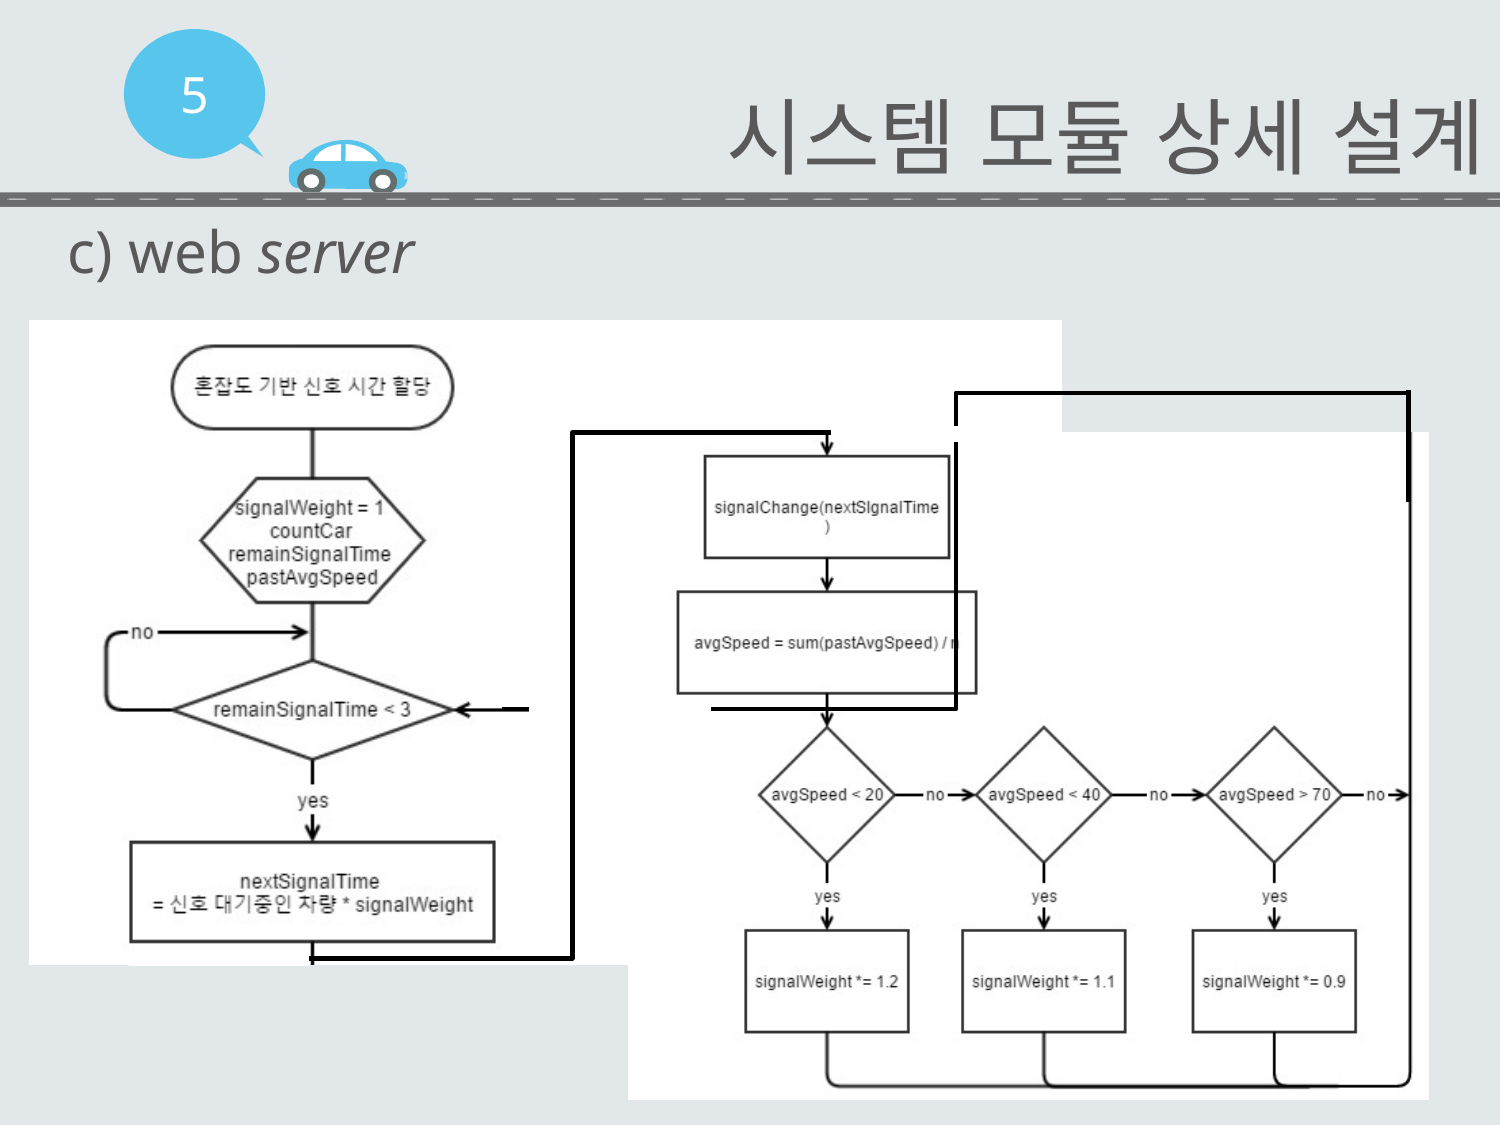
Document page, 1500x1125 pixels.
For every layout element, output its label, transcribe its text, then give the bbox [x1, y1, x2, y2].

text_box c) web server [53, 215, 632, 293]
picture [29, 320, 1429, 1100]
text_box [306, 432, 836, 959]
picture [0, 192, 1500, 207]
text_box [501, 392, 1411, 710]
text_box 시스템 모듈 상세 설계 [620, 78, 1500, 192]
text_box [123, 28, 408, 191]
